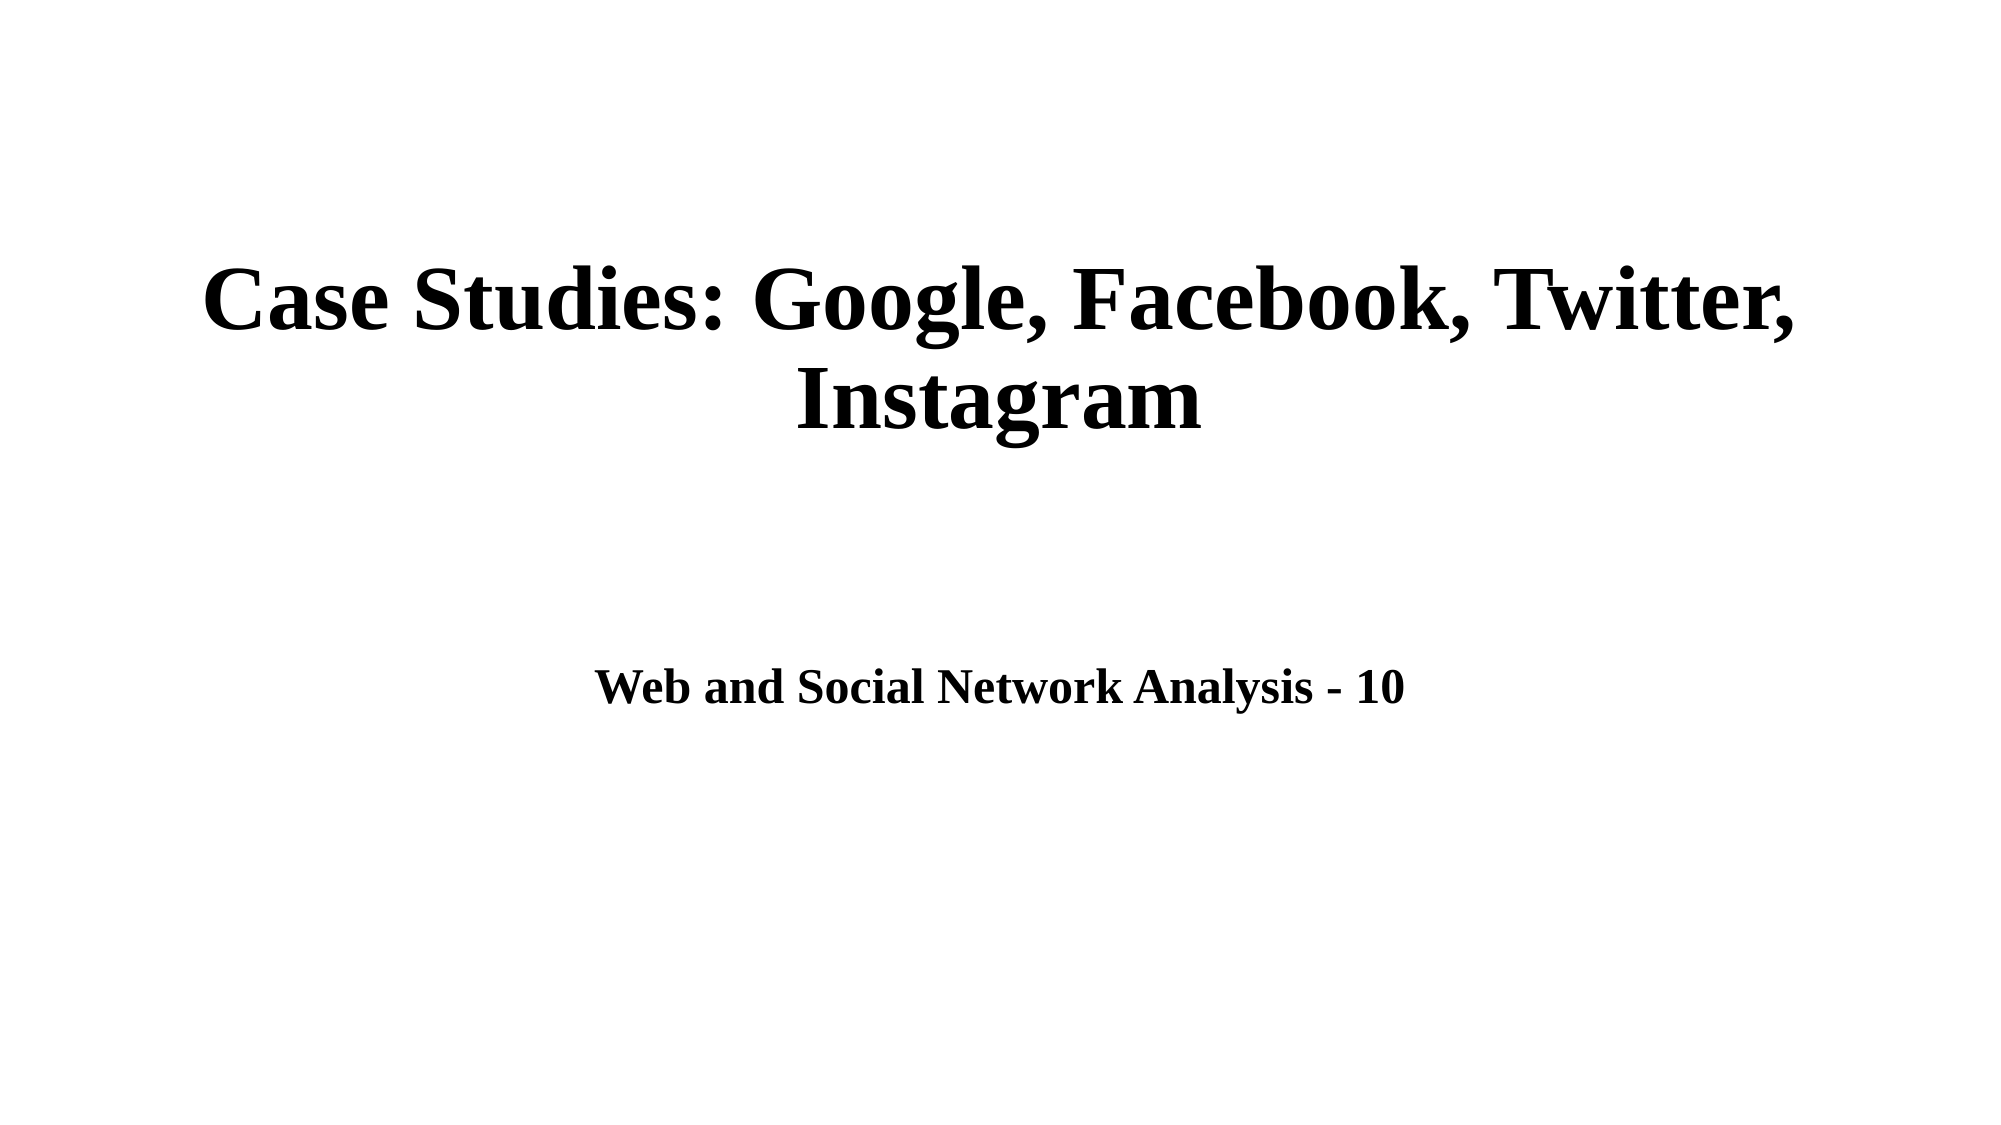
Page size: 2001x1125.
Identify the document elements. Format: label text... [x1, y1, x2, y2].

title Case Studies: Google, Facebook, Twitter, Instagram [0, 184, 2000, 456]
subtitle Web and Social Network Analysis - 10 [249, 653, 1750, 863]
